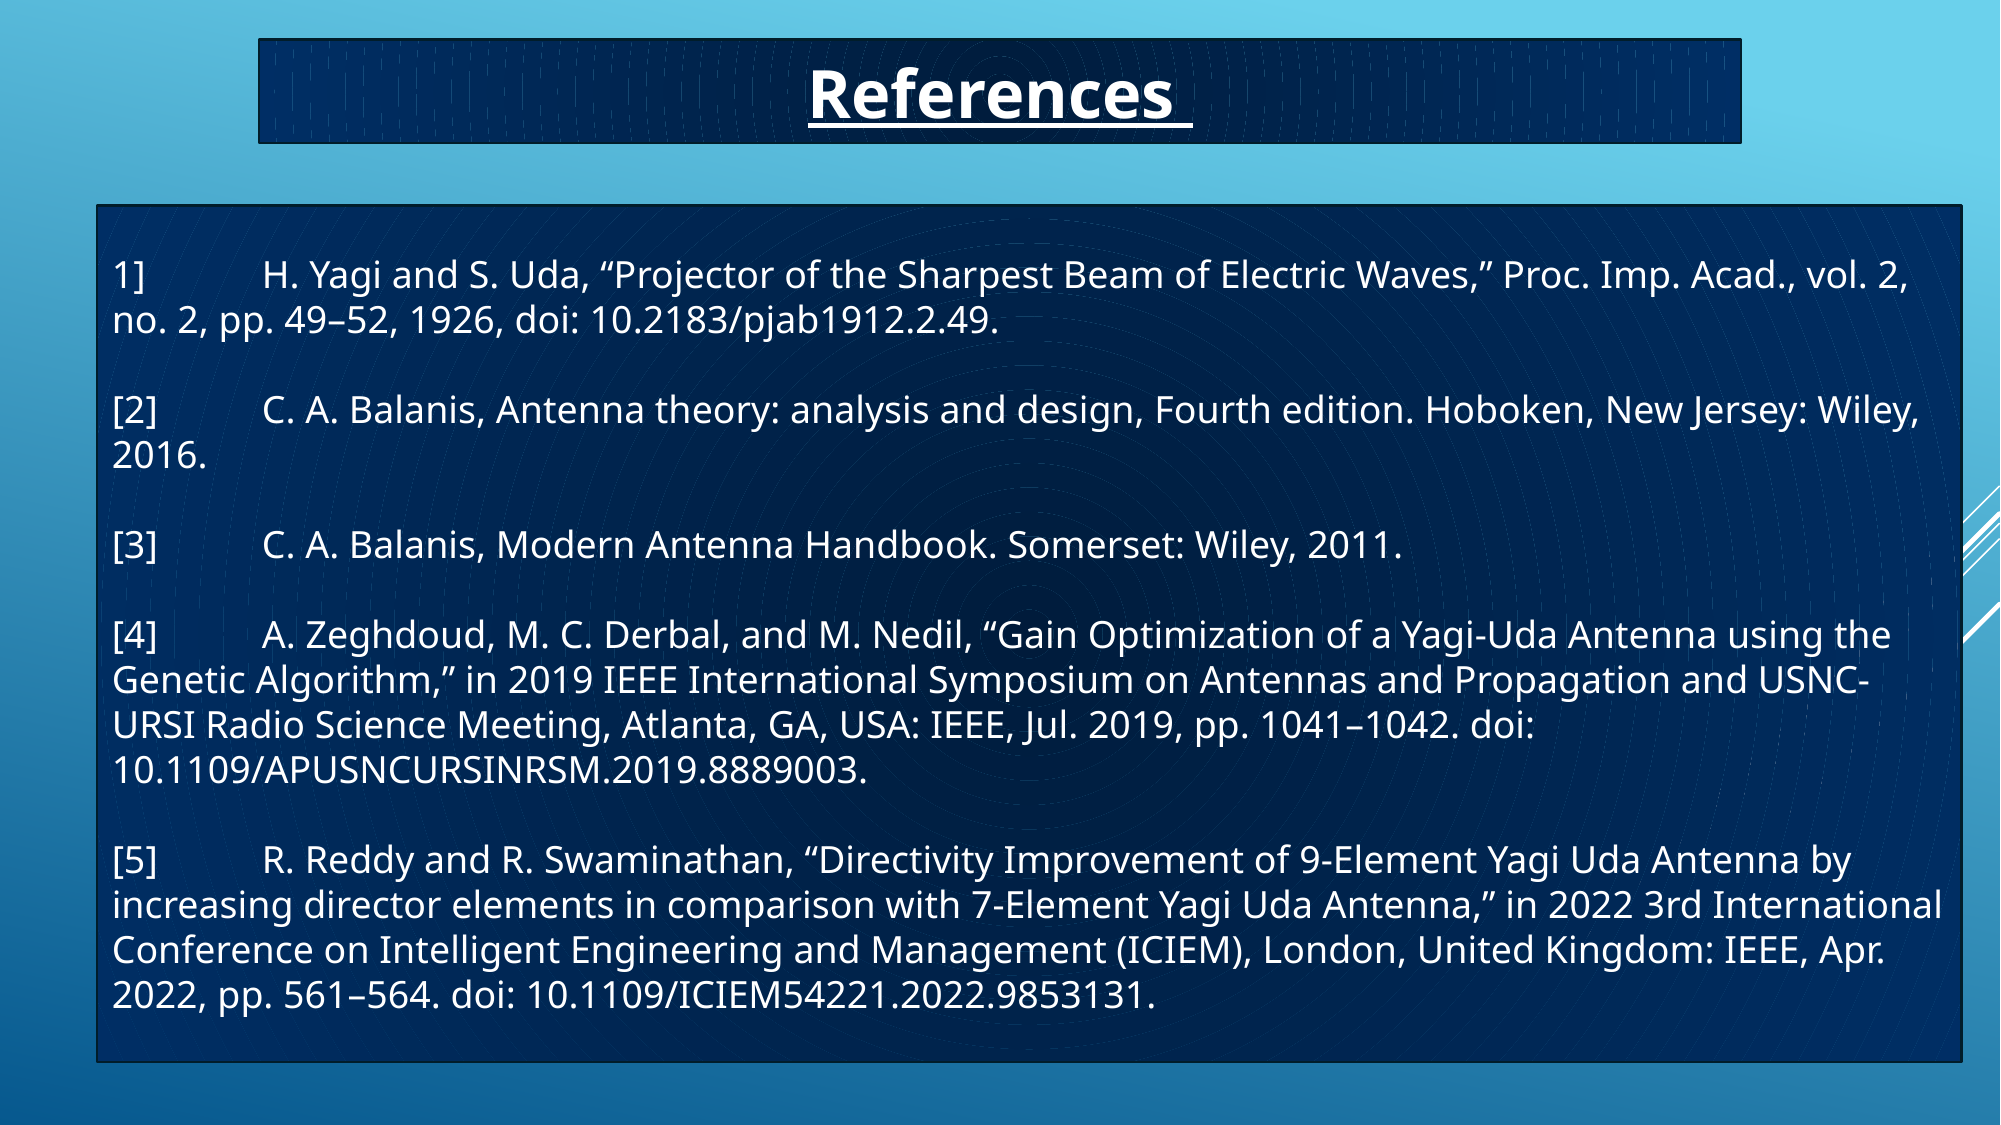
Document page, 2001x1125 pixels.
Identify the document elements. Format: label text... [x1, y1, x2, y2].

text_box 1] H. Yagi and S. Uda, “Projector of the Sharpest Beam of Electric Waves,” Proc. Imp. Acad., vol. 2, no. 2, pp. 49–52, 1926, doi: 10.2183/pjab1912.2.49. [2] C. A. Balanis, Antenna theory: analysis and design, Fourth edition. Hoboken, New Jersey: Wiley, 2016. [3] C. A. Balanis, Modern Antenna Handbook. Somerset: Wiley, 2011. [4] A. Zeghdoud, M. C. Derbal, and M. Nedil, “Gain Optimization of a Yagi-Uda Antenna using the Genetic Algorithm,” in 2019 IEEE International Symposium on Antennas and Propagation and USNC-URSI Radio Science Meeting, Atlanta, GA, USA: IEEE, Jul. 2019, pp. 1041–1042. doi: 10.1109/APUSNCURSINRSM.2019.8889003. [5] R. Reddy and R. Swaminathan, “Directivity Improvement of 9-Element Yagi Uda Antenna by increasing director elements in comparison with 7-Element Yagi Uda Antenna,” in 2022 3rd International Conference on Intelligent Engineering and Management (ICIEM), London, United Kingdom: IEEE, Apr. 2022, pp. 561–564. doi: 10.1109/ICIEM54221.2022.9853131. [96, 204, 1963, 1063]
text_box References [258, 38, 1742, 144]
